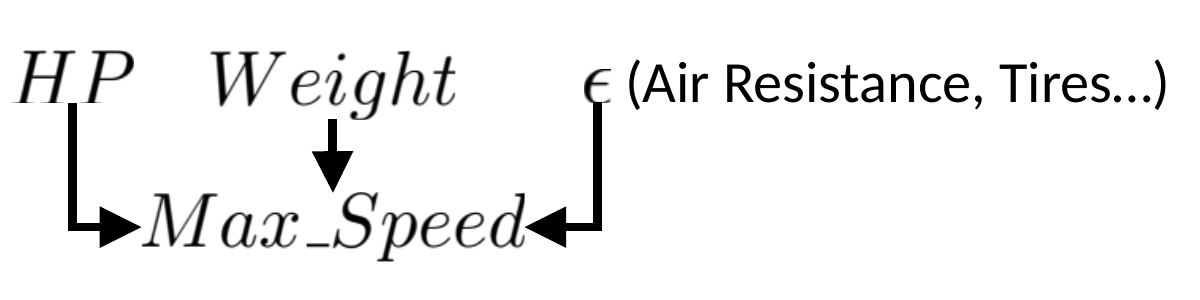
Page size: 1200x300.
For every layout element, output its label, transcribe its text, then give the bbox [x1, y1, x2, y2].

picture [141, 192, 525, 262]
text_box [44, 130, 170, 200]
picture [209, 50, 456, 120]
text_box (Air Resistance, Tires…) [597, 37, 1186, 122]
picture [584, 69, 612, 103]
picture [11, 50, 134, 103]
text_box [498, 128, 624, 202]
